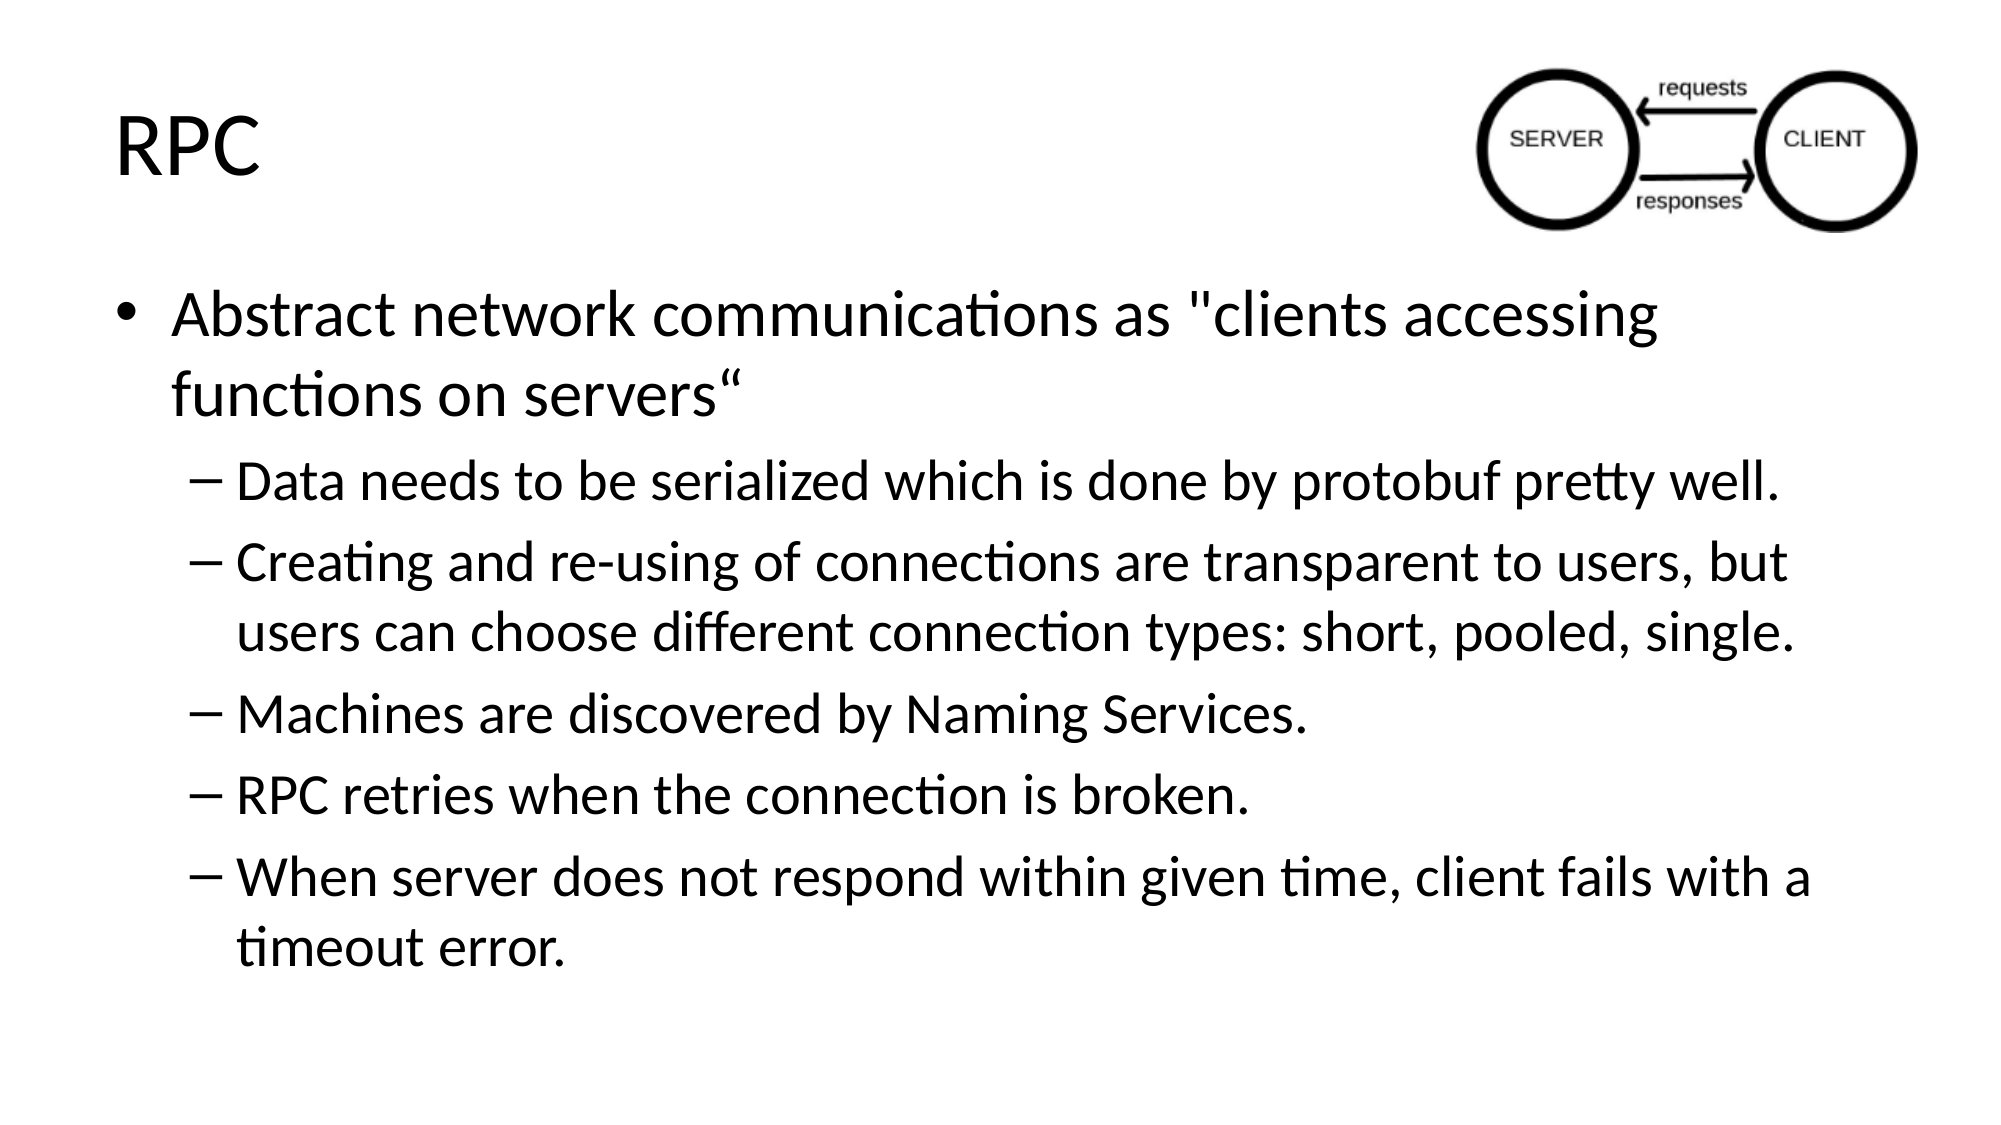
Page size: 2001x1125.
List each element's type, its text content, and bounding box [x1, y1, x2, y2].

title RPC [99, 45, 1900, 233]
list Abstract network communications as "clients accessing functions on servers“ Data needs to be serialized which is done by protobuf pretty well. Creating and re-using of connections are transparent to users, but users can choose different connection types: short, pooled, single. Machines are discovered by Naming Services. RPC retries when the connection is broken. When server does not respond within given time, client fails with a timeout error. [99, 262, 1900, 1005]
picture [1462, 61, 1932, 233]
